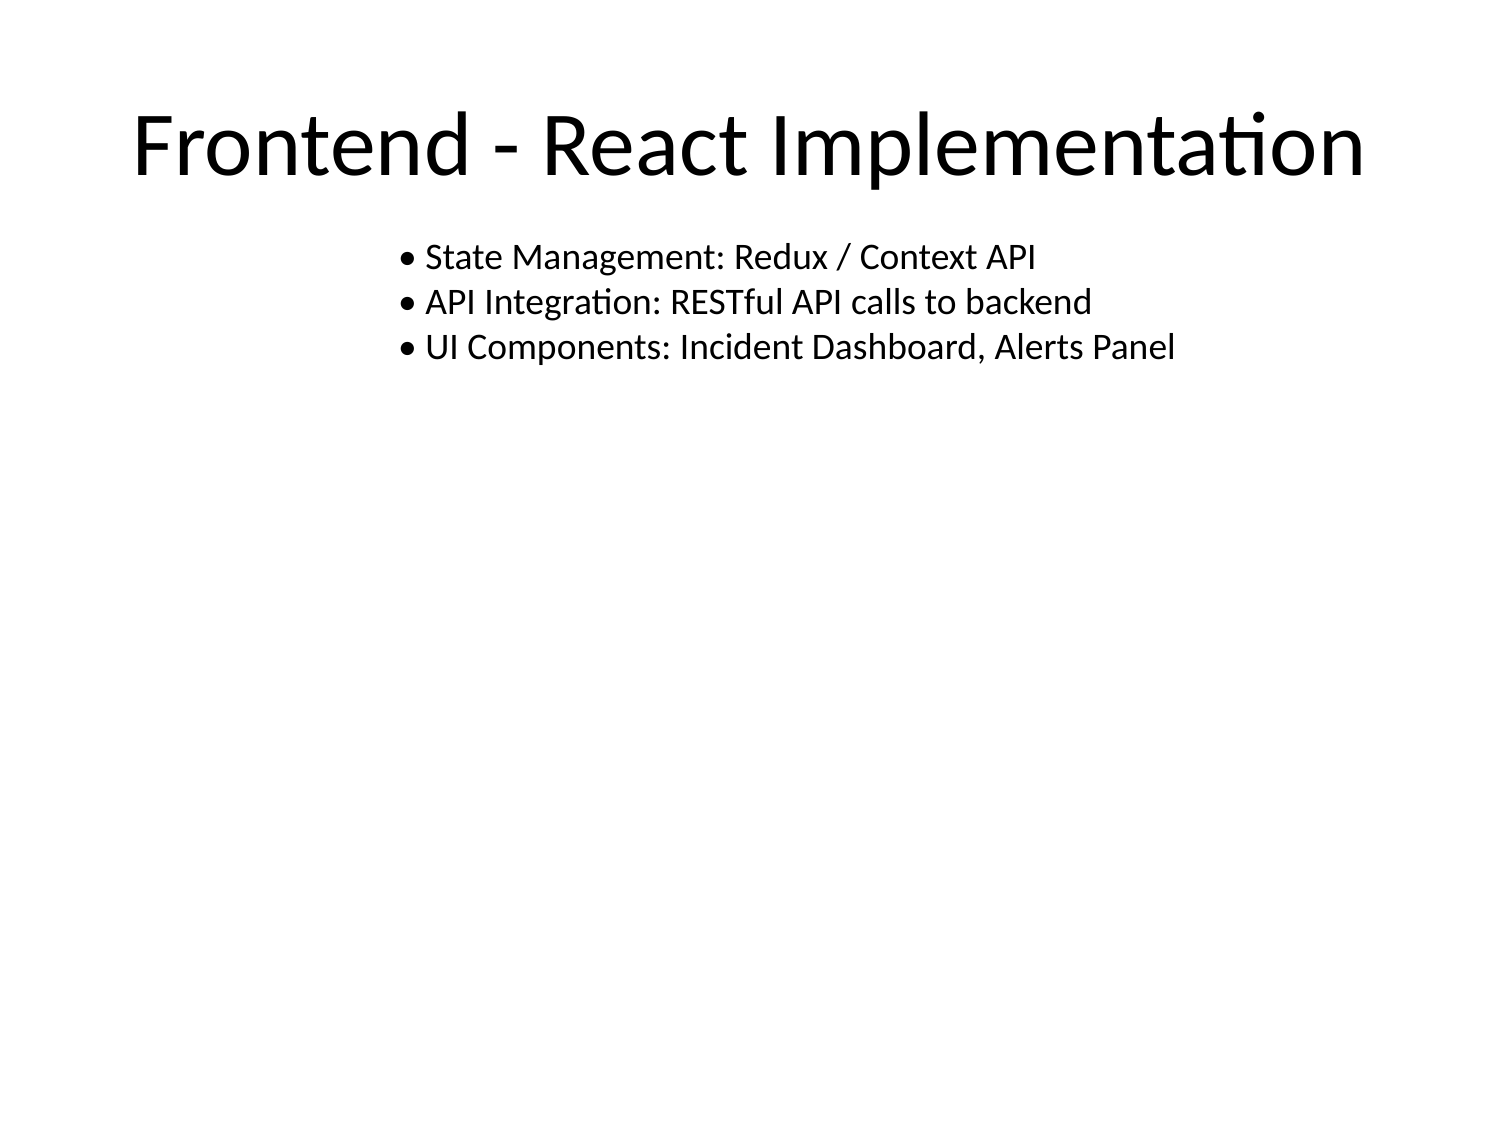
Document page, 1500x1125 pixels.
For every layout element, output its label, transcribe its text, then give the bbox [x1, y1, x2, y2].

text_box • State Management: Redux / Context API • API Integration: RESTful API calls to backend • UI Components: Incident Dashboard, Alerts Panel [383, 224, 1192, 375]
title Frontend - React Implementation [75, 45, 1425, 233]
